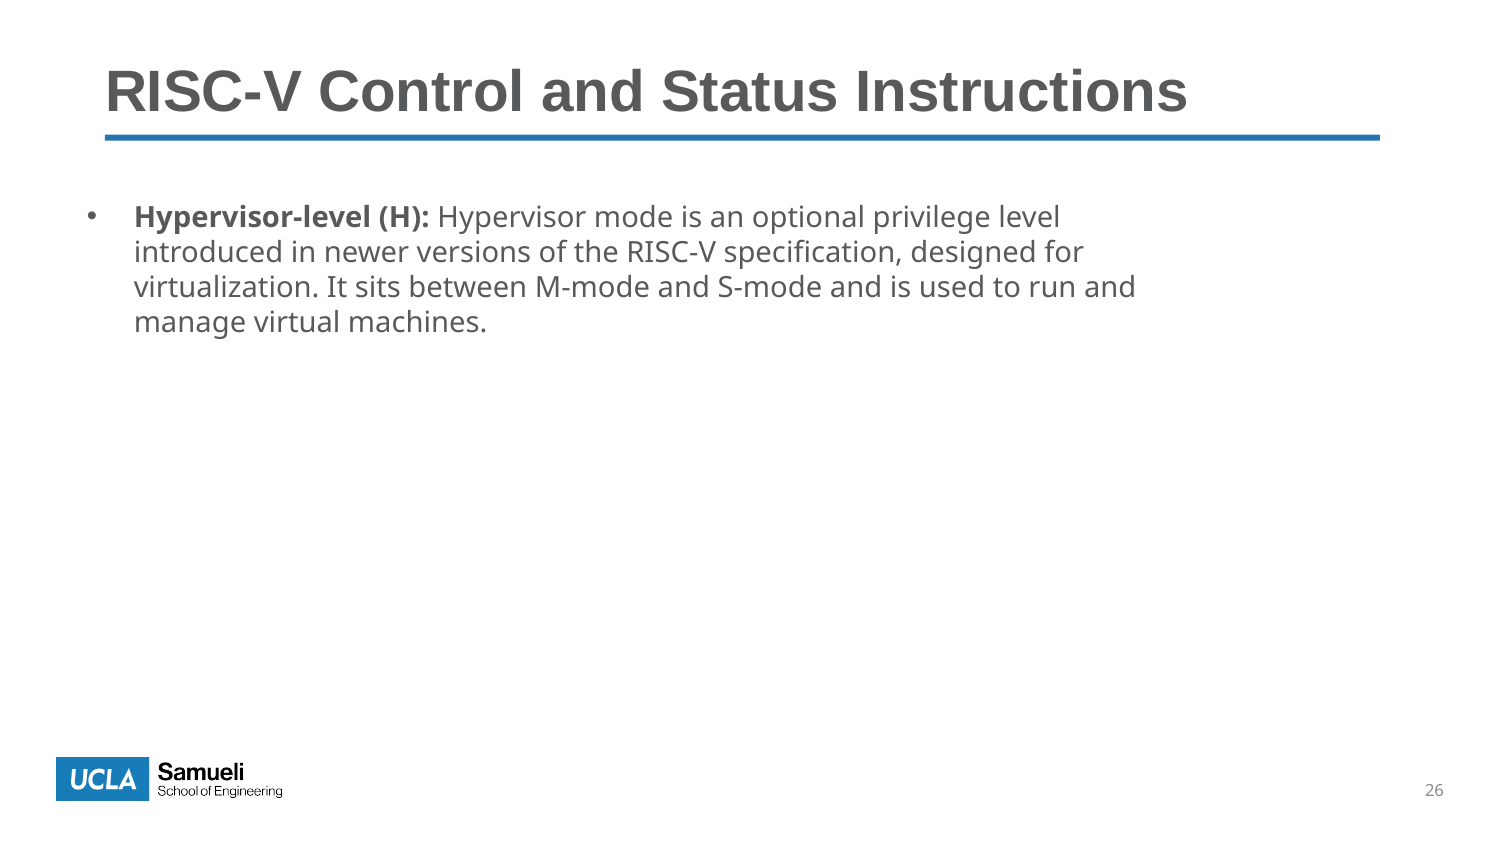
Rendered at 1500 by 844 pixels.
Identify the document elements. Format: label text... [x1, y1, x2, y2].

picture [56, 757, 282, 801]
list Hypervisor-level (H): Hypervisor mode is an optional privilege level introduced in newer versions of the RISC-V specification, designed for virtualization. It sits between M-mode and S-mode and is used to run and manage virtual machines. [86, 198, 1178, 305]
title RISC-V Control and Status Instructions [105, 60, 1444, 125]
slide_number 26 [1425, 780, 1500, 840]
